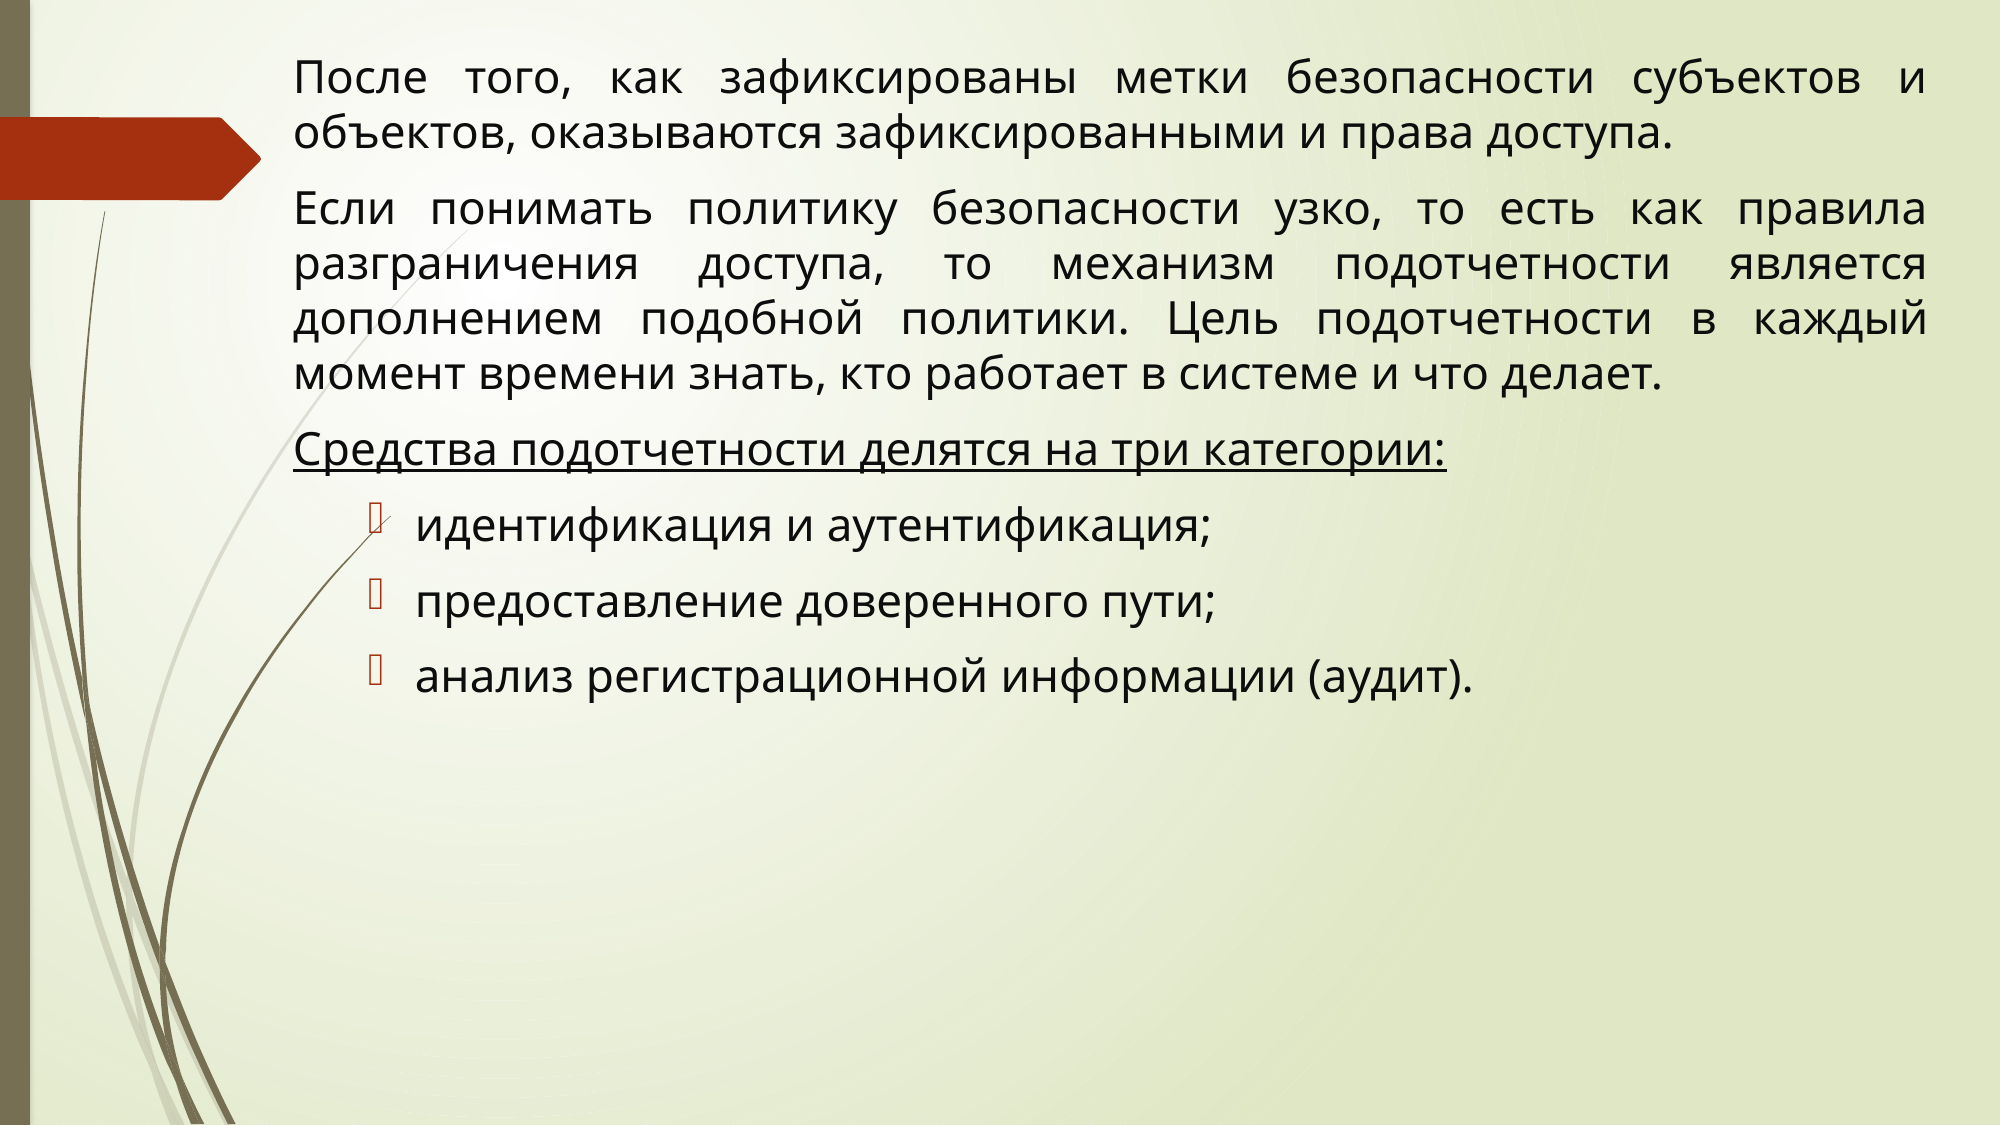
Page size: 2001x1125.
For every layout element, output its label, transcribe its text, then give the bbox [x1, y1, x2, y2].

list После того, как зафиксированы метки безопасности субъектов и объектов, оказываются зафиксированными и права доступа. Если понимать политику безопасности узко, то есть как правила разграничения доступа, то механизм подотчетности является дополнением подобной политики. Цель подотчетности в каждый момент времени знать, кто работает в системе и что делает. Средства подотчетности делятся на три категории: идентификация и аутентификация; предоставление доверенного пути; анализ регистрационной информации (аудит). [277, 40, 1944, 1082]
